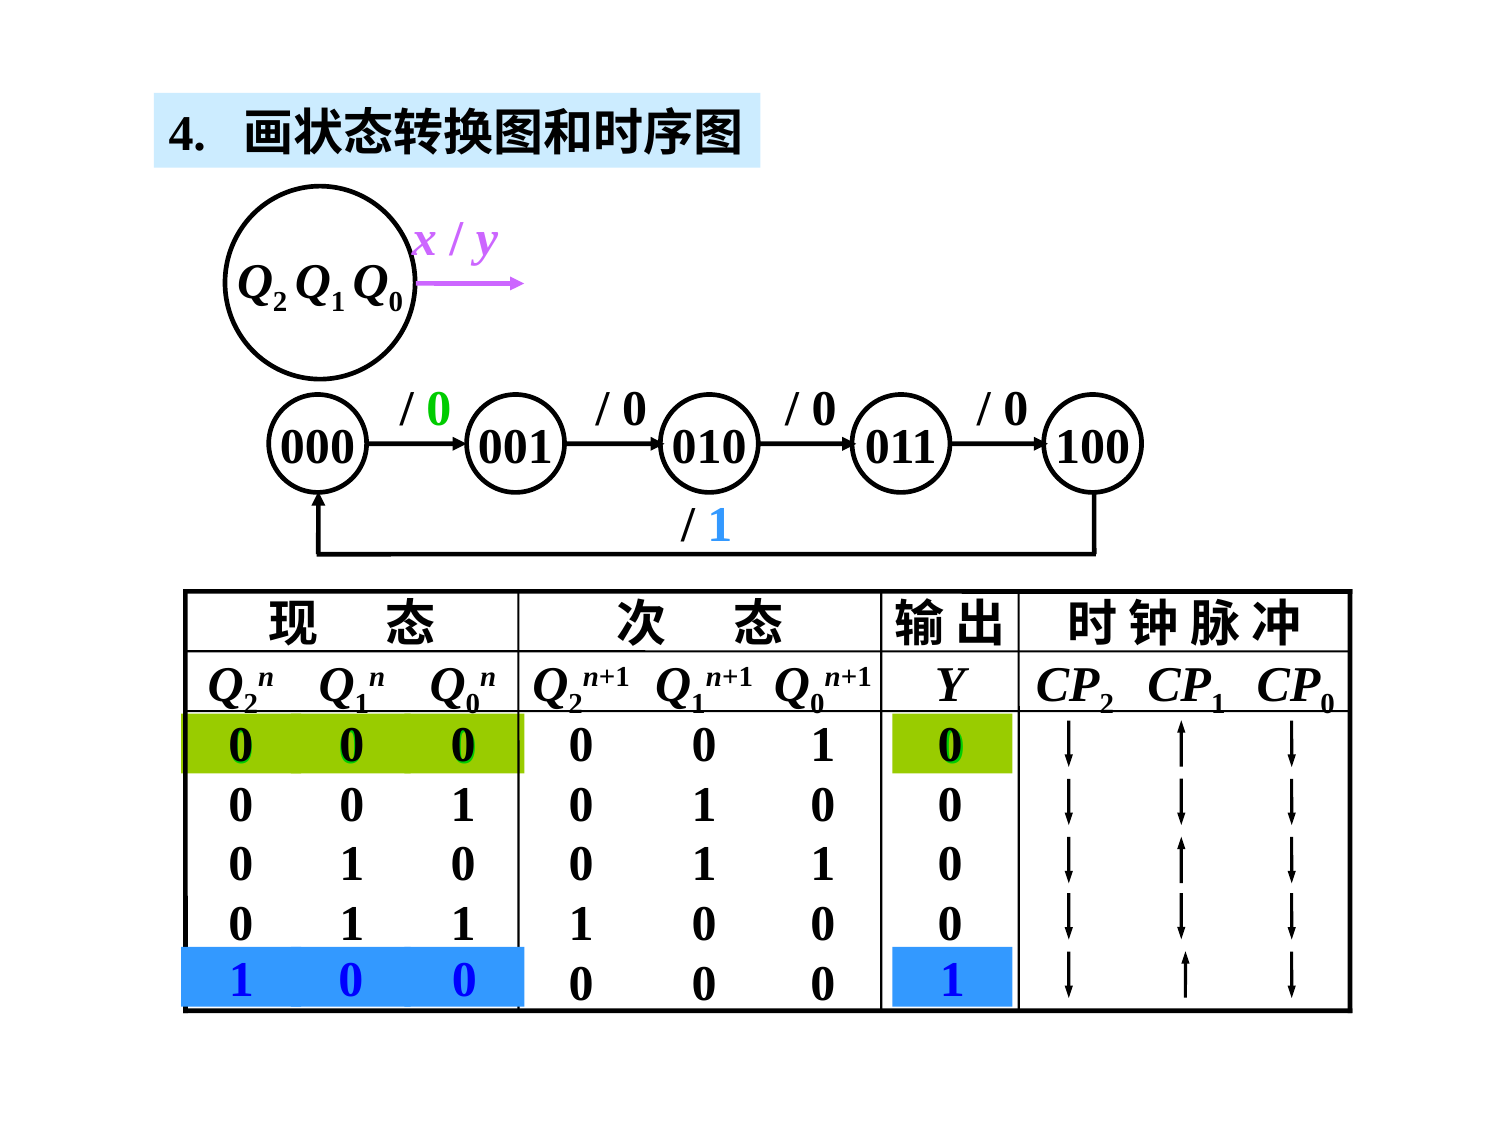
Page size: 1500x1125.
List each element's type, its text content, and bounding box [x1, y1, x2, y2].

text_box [224, 185, 534, 380]
text_box 4. 画状态转换图和时序图 [153, 92, 761, 168]
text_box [268, 367, 1142, 560]
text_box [180, 591, 1351, 1011]
